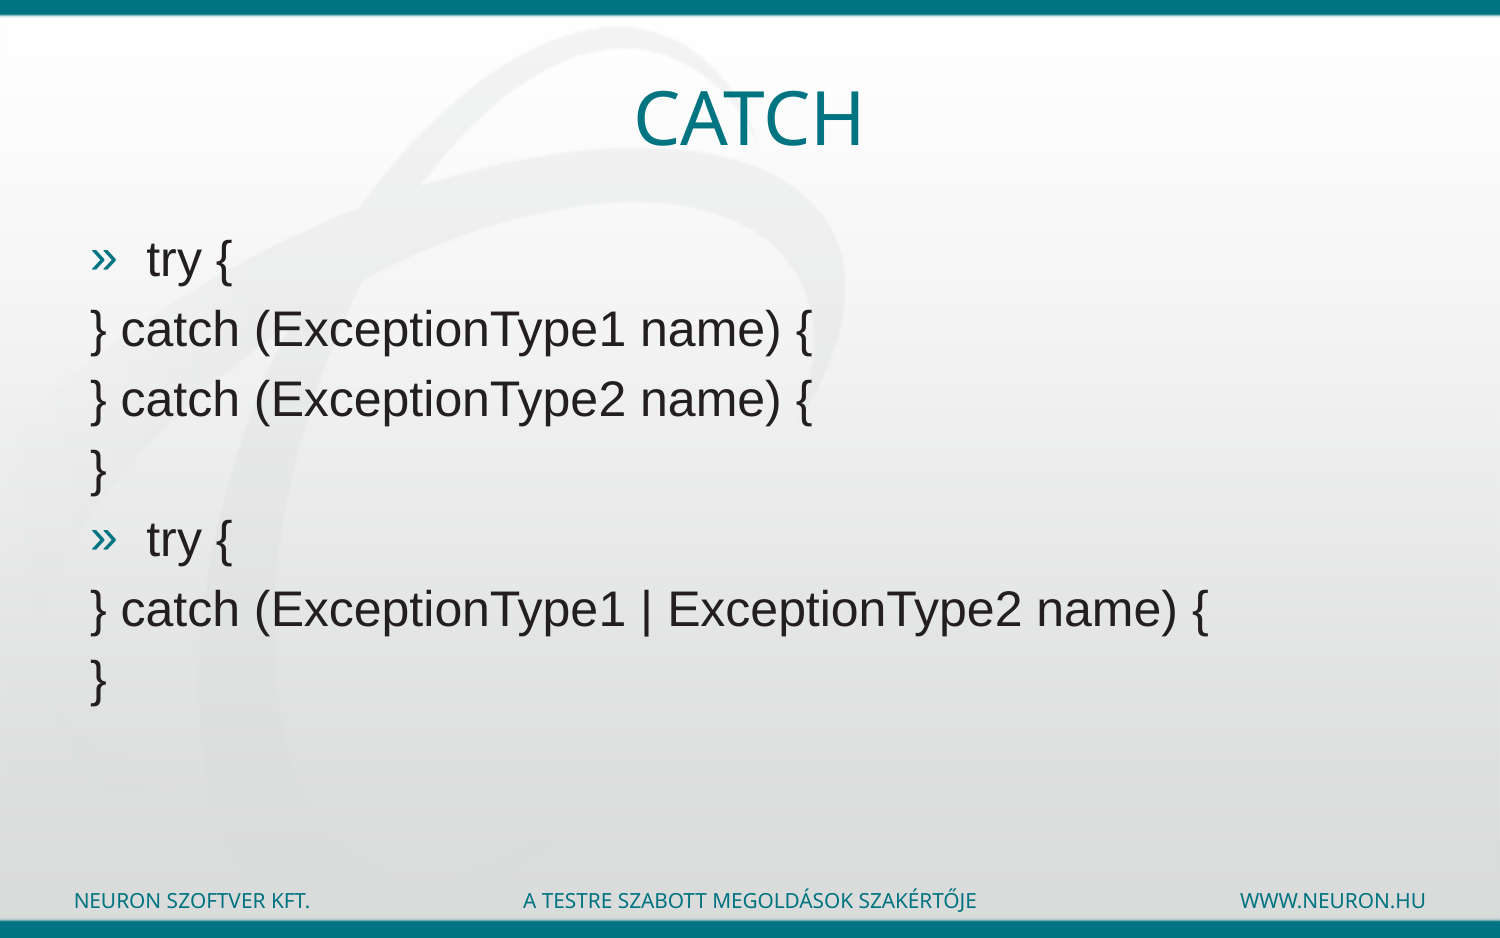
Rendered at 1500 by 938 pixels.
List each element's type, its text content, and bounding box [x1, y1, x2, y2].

picture [0, 0, 1500, 938]
list try { } catch (ExceptionType1 name) { } catch (ExceptionType2 name) { } try { } catch (ExceptionType1 | ExceptionType2 name) { } [75, 218, 1425, 838]
title catch [75, 37, 1425, 194]
